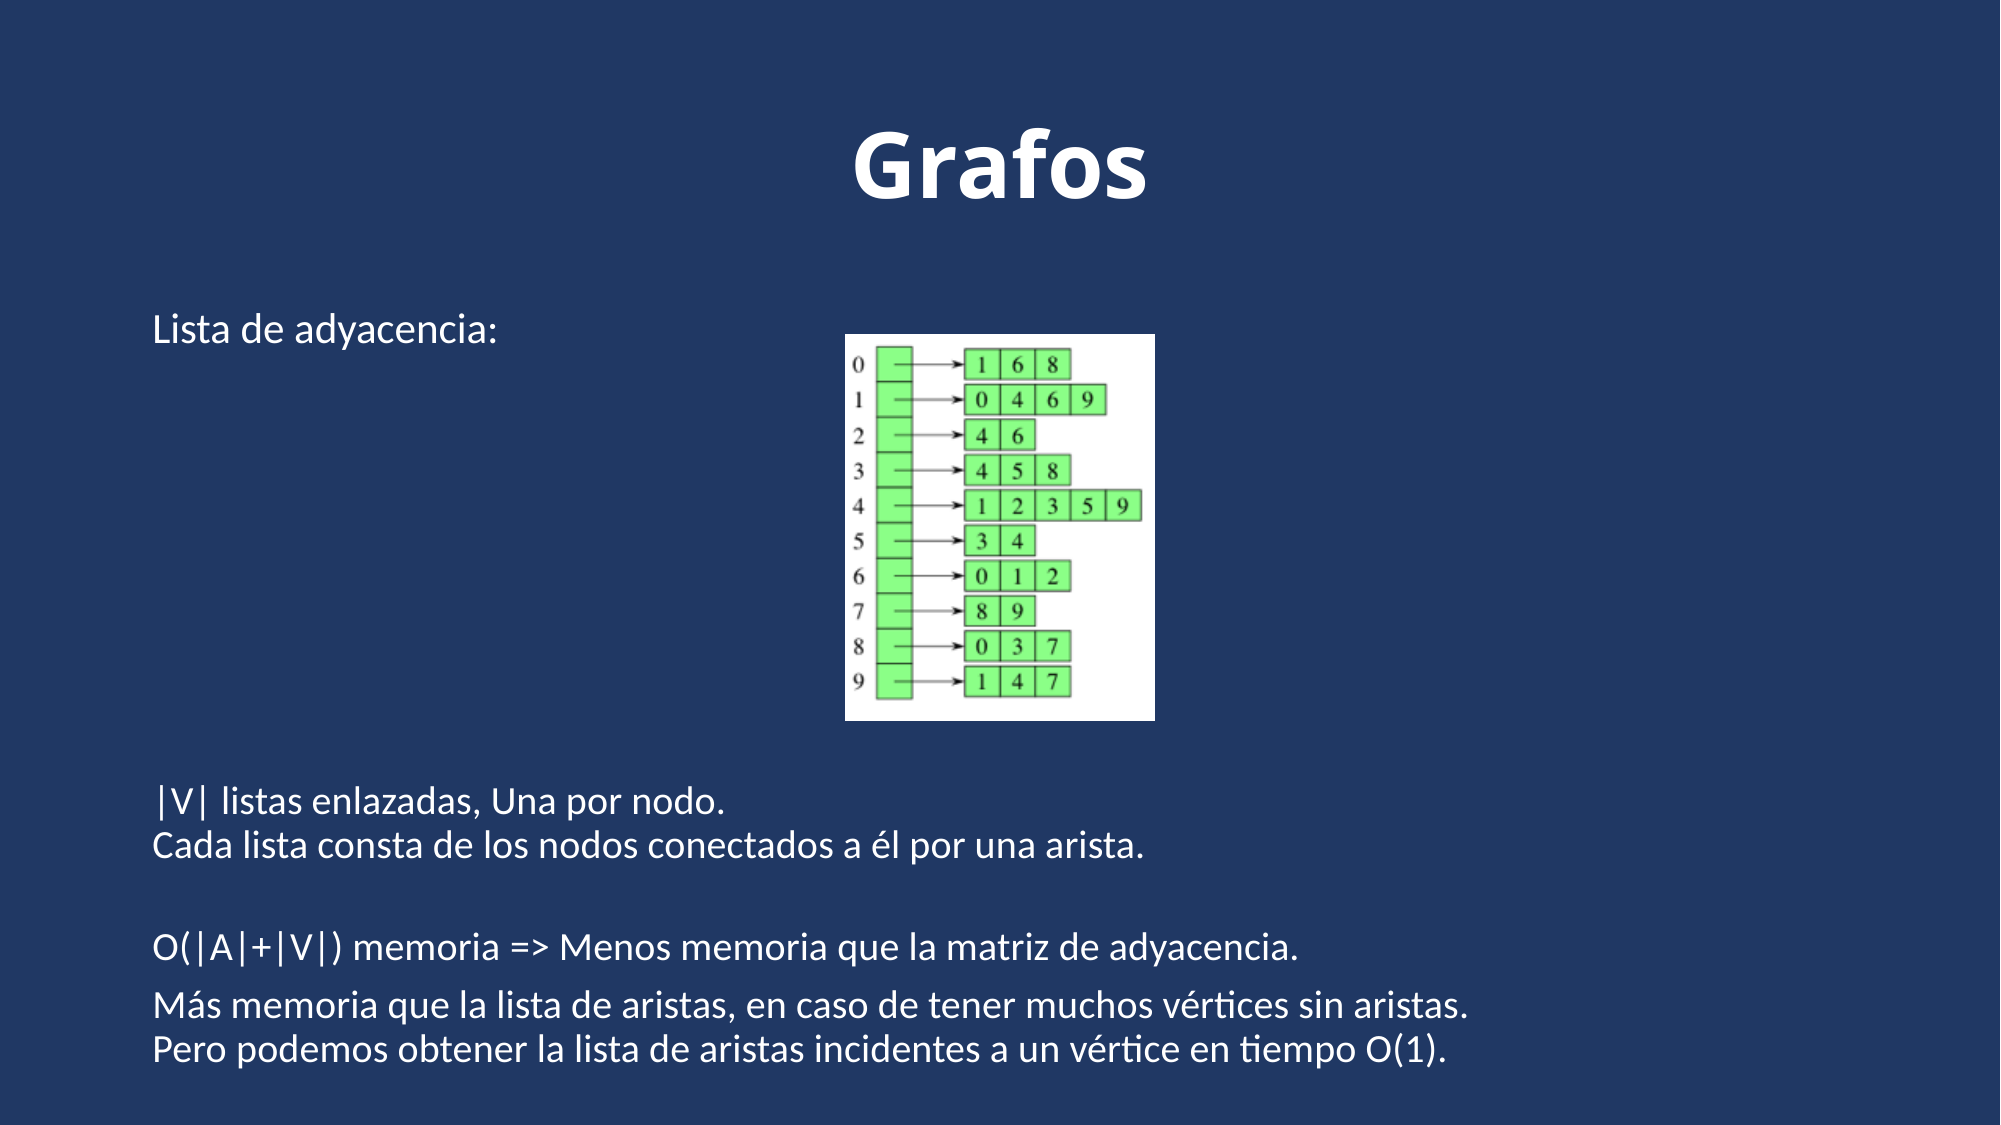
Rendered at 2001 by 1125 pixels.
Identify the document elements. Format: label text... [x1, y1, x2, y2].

list Lista de adyacencia: |V| listas enlazadas, Una por nodo. Cada lista consta de los nodos conectados a él por una arista. O(|A|+|V|) memoria => Menos memoria que la matriz de adyacencia. Más memoria que la lista de aristas, en caso de tener muchos vértices sin aristas. Pero podemos obtener la lista de aristas incidentes a un vértice en tiempo O(1). [137, 299, 1863, 1125]
picture [845, 334, 1155, 721]
title Grafos [137, 59, 1863, 278]
